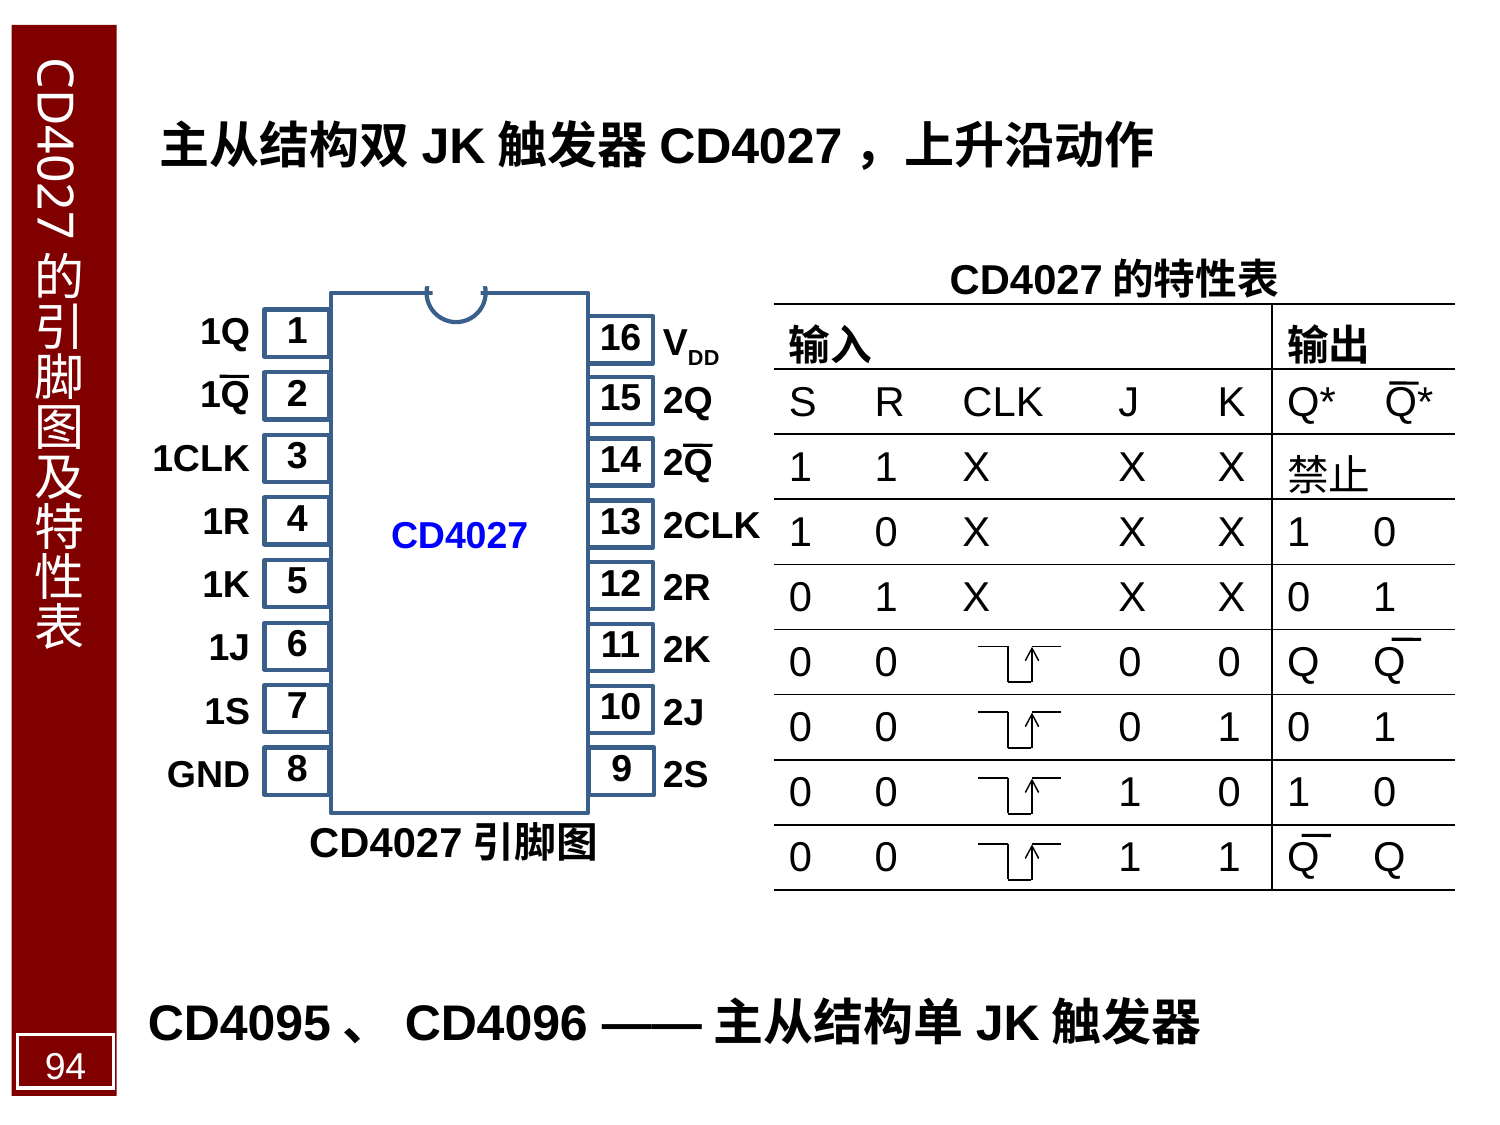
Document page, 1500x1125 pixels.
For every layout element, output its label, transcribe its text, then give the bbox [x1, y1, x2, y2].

table_cell 1 [1103, 761, 1203, 824]
table_cell Q [1273, 630, 1358, 694]
table_cell 0 [791, 695, 860, 759]
table_cell X [1103, 435, 1203, 498]
table_cell Q [1273, 826, 1358, 889]
table_cell X [1203, 565, 1271, 629]
table_cell Q [1358, 826, 1455, 889]
table_cell 1 [1273, 761, 1358, 824]
title CD4027的引脚图及特性表 [20, 42, 112, 988]
table_cell 0 [1358, 761, 1455, 824]
text_box 主从结构双JK触发器CD4027，上升沿动作 [144, 113, 1500, 182]
table_cell 0 [774, 761, 860, 824]
table_cell 1 [860, 435, 948, 498]
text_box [977, 843, 1062, 881]
table_cell [948, 695, 1103, 759]
table_cell Q* [1358, 370, 1455, 433]
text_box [126, 256, 787, 813]
table_cell 0 [860, 826, 948, 889]
table_cell X [1103, 500, 1203, 564]
table_cell [948, 761, 1103, 824]
table_cell 0 [791, 565, 860, 629]
table_cell 0 [860, 695, 948, 759]
table_cell Q [1358, 630, 1455, 694]
text_box CD4027引脚图 [282, 821, 625, 874]
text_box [977, 646, 1062, 683]
table_cell 0 [1358, 500, 1455, 564]
table_cell 1 [791, 500, 860, 564]
table_cell 1 [1273, 500, 1358, 564]
table_cell 0 [860, 500, 948, 564]
table_cell 0 [1103, 630, 1203, 694]
table_header CD4027的特性表 [774, 239, 1455, 303]
table_cell 0 [860, 761, 948, 824]
table_cell 0 [860, 630, 948, 694]
table_cell 输入 [791, 305, 1271, 368]
table_cell 1 [1358, 565, 1455, 629]
table_cell J [1103, 370, 1203, 433]
table_cell X [1203, 500, 1271, 564]
table_cell 0 [774, 826, 860, 889]
table_cell 1 [860, 565, 948, 629]
table_cell S [791, 370, 860, 433]
table_cell 0 [1273, 565, 1358, 629]
table_cell 0 [1203, 630, 1271, 694]
table_cell Q* [1273, 370, 1358, 433]
table_cell 输出 [1273, 305, 1455, 368]
table_cell K [1203, 370, 1271, 433]
table_cell 0 [791, 630, 860, 694]
table_cell X [948, 500, 1103, 564]
table_cell 禁止 [1273, 435, 1455, 498]
table_cell 1 [1203, 695, 1271, 759]
text_box CD4095、CD4096 ——主从结构单JK触发器 [133, 990, 1500, 1059]
table_cell X [948, 565, 1103, 629]
table_cell 0 [1103, 695, 1203, 759]
table_cell CLK [948, 370, 1103, 433]
table_cell 1 [1103, 826, 1203, 889]
table_cell X [1203, 435, 1271, 498]
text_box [977, 711, 1062, 749]
table_cell X [948, 435, 1103, 498]
table_cell 1 [1203, 826, 1271, 889]
table_cell [948, 630, 1103, 694]
table_cell [948, 826, 1103, 889]
table_cell R [860, 370, 948, 433]
table_cell 1 [1358, 695, 1455, 759]
table_cell X [1103, 565, 1203, 629]
slide_number 94 [16, 1033, 115, 1090]
table_cell 0 [1273, 695, 1358, 759]
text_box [977, 777, 1062, 815]
table_cell 0 [1203, 761, 1271, 824]
table_cell 1 [791, 435, 860, 498]
